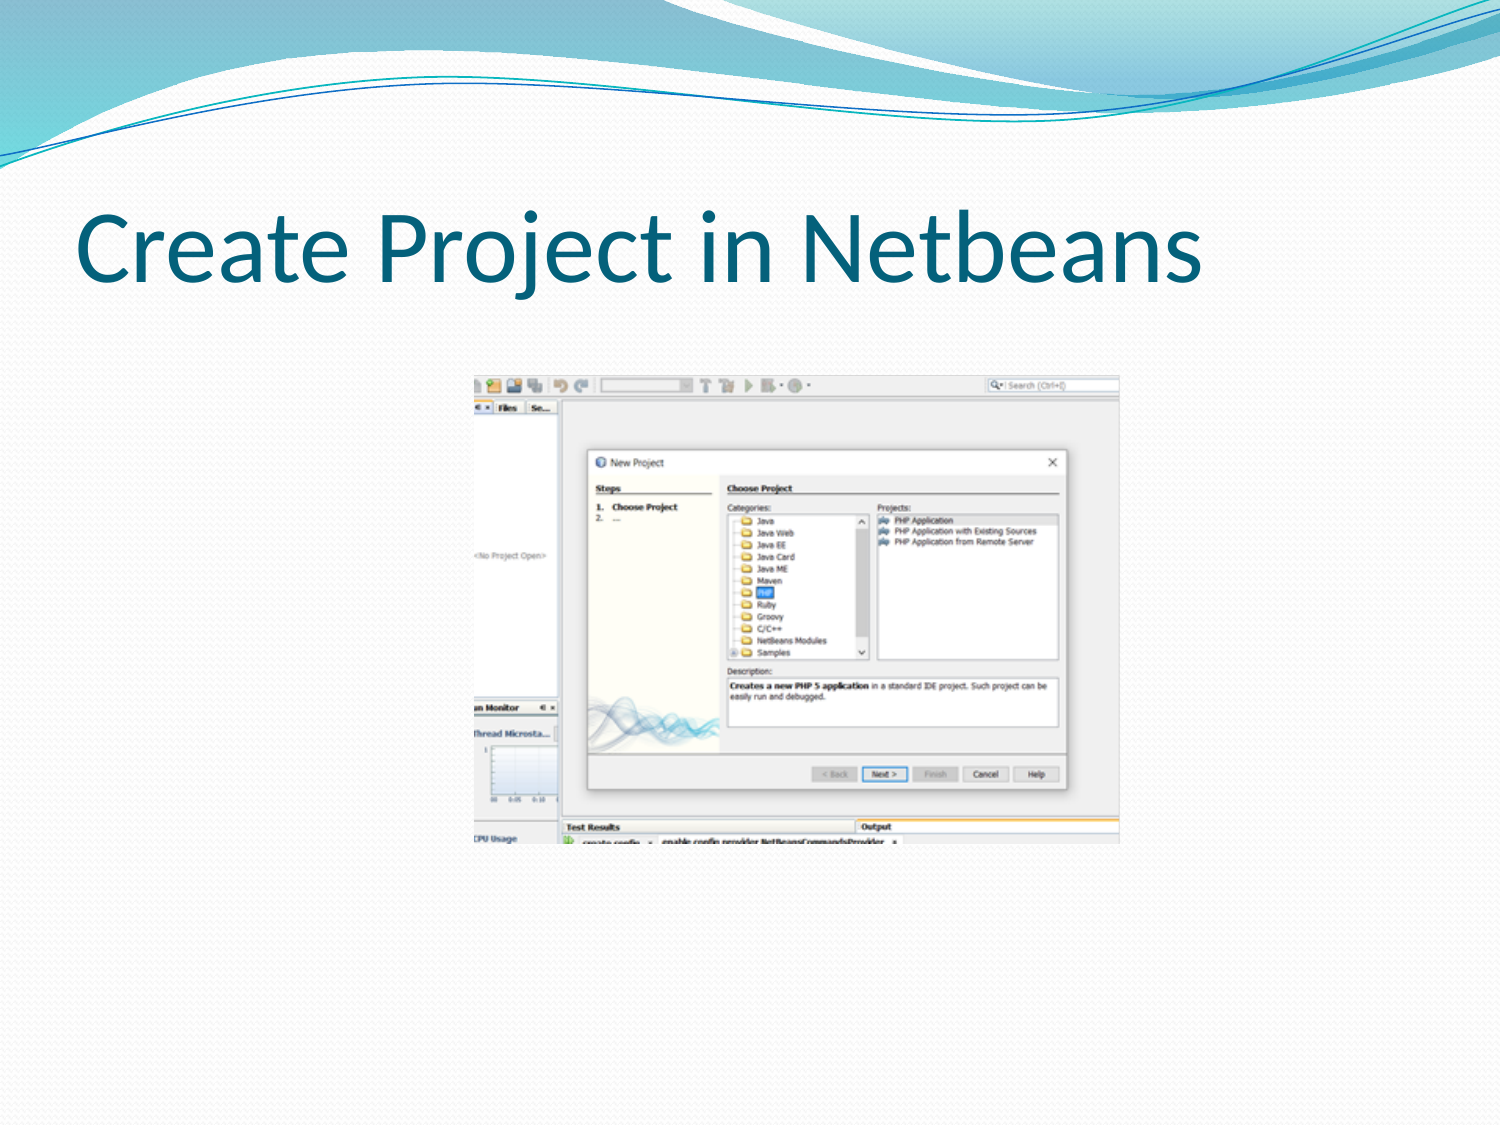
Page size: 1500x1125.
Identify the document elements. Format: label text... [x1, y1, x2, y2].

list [474, 374, 1121, 844]
title Create Project in Netbeans [75, 115, 1425, 303]
